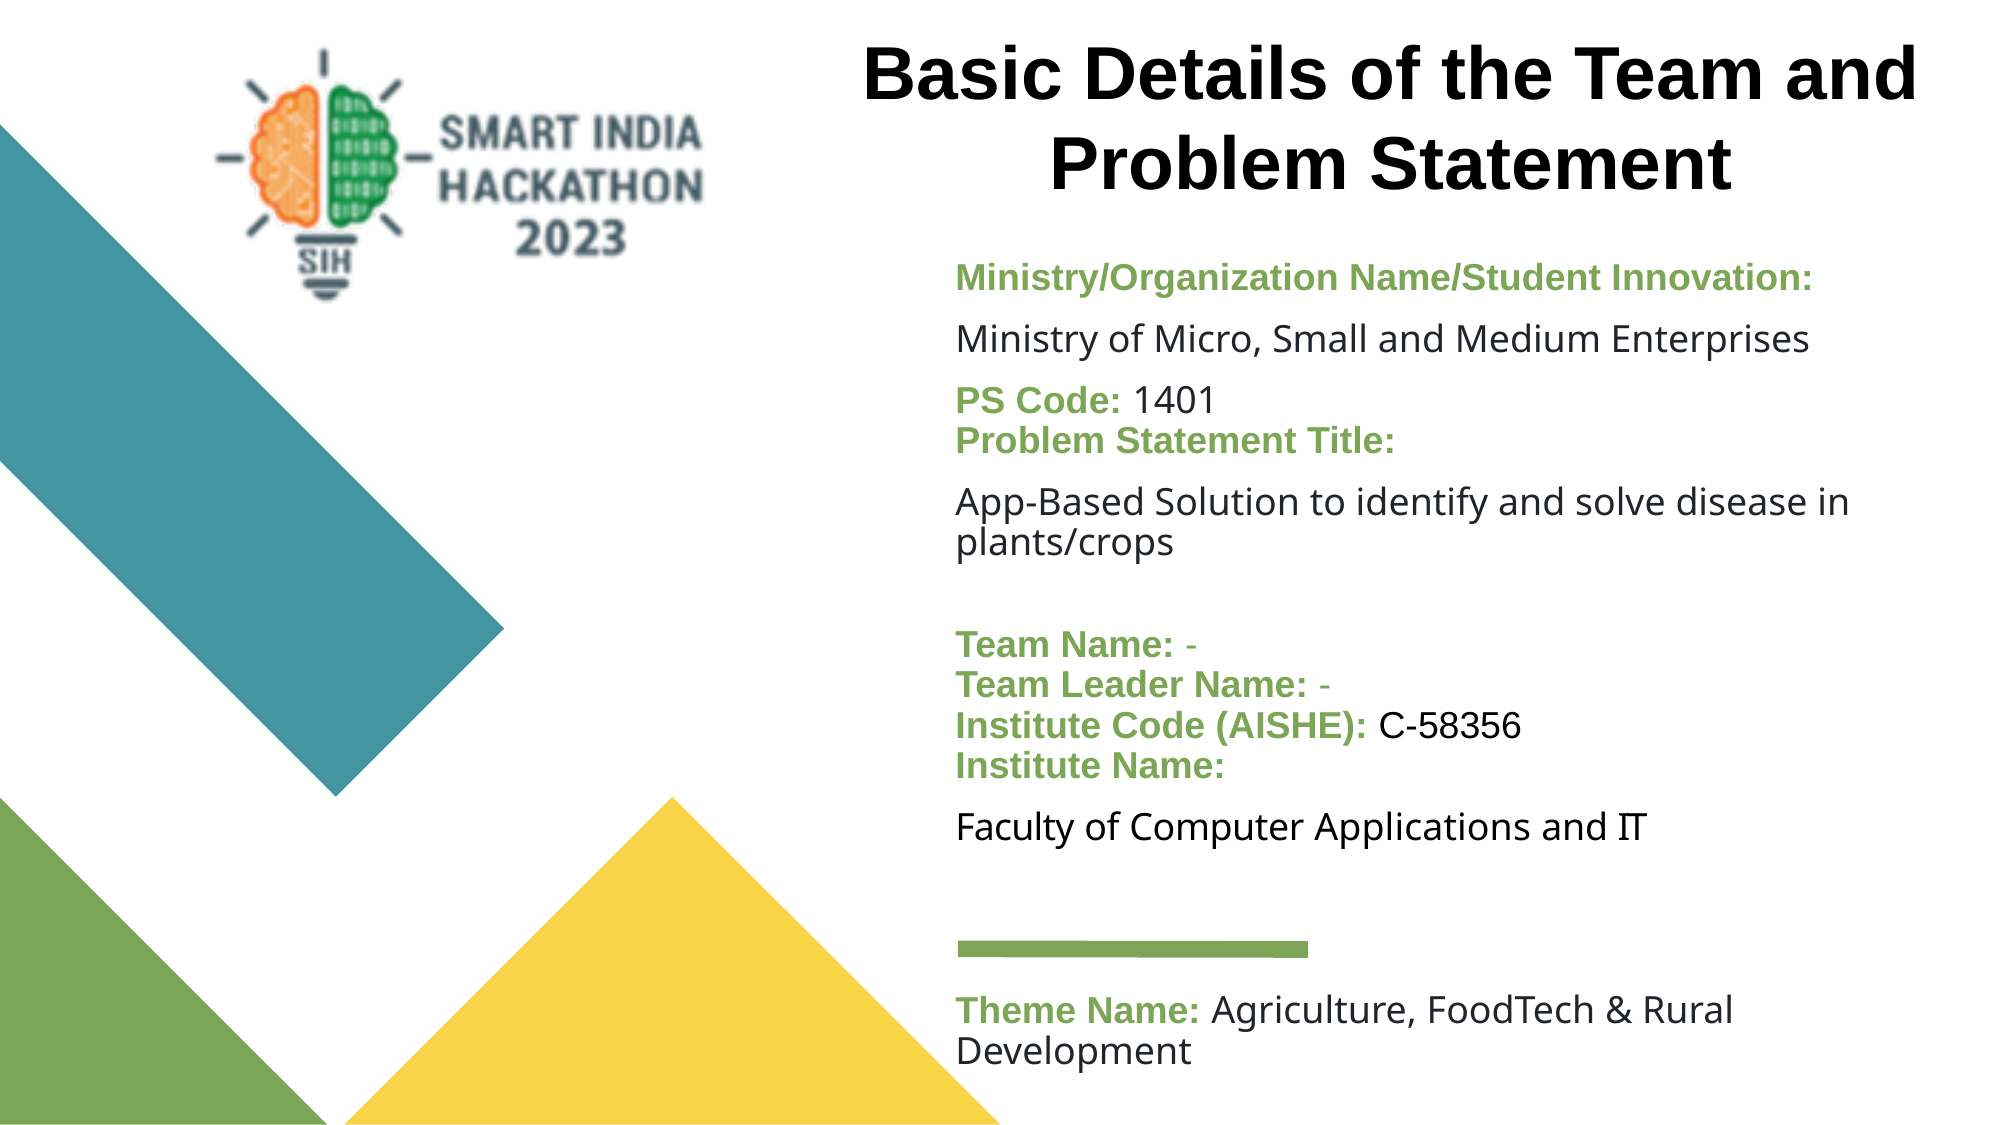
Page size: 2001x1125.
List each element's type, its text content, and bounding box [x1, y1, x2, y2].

title Basic Details of the Team and Problem Statement [861, 24, 1922, 214]
list Ministry/Organization Name/Student Innovation: Ministry of Micro, Small and Medium Enterprises PS Code: 1401 Problem Statement Title: App-Based Solution to identify and solve disease in plants/crops Team Name: - Team Leader Name: - Institute Code (AISHE): C-58356 Institute Name: Faculty of Computer Applications and IT Theme Name: Agriculture, FoodTech & Rural Development [955, 258, 1948, 1067]
picture [198, 41, 746, 316]
